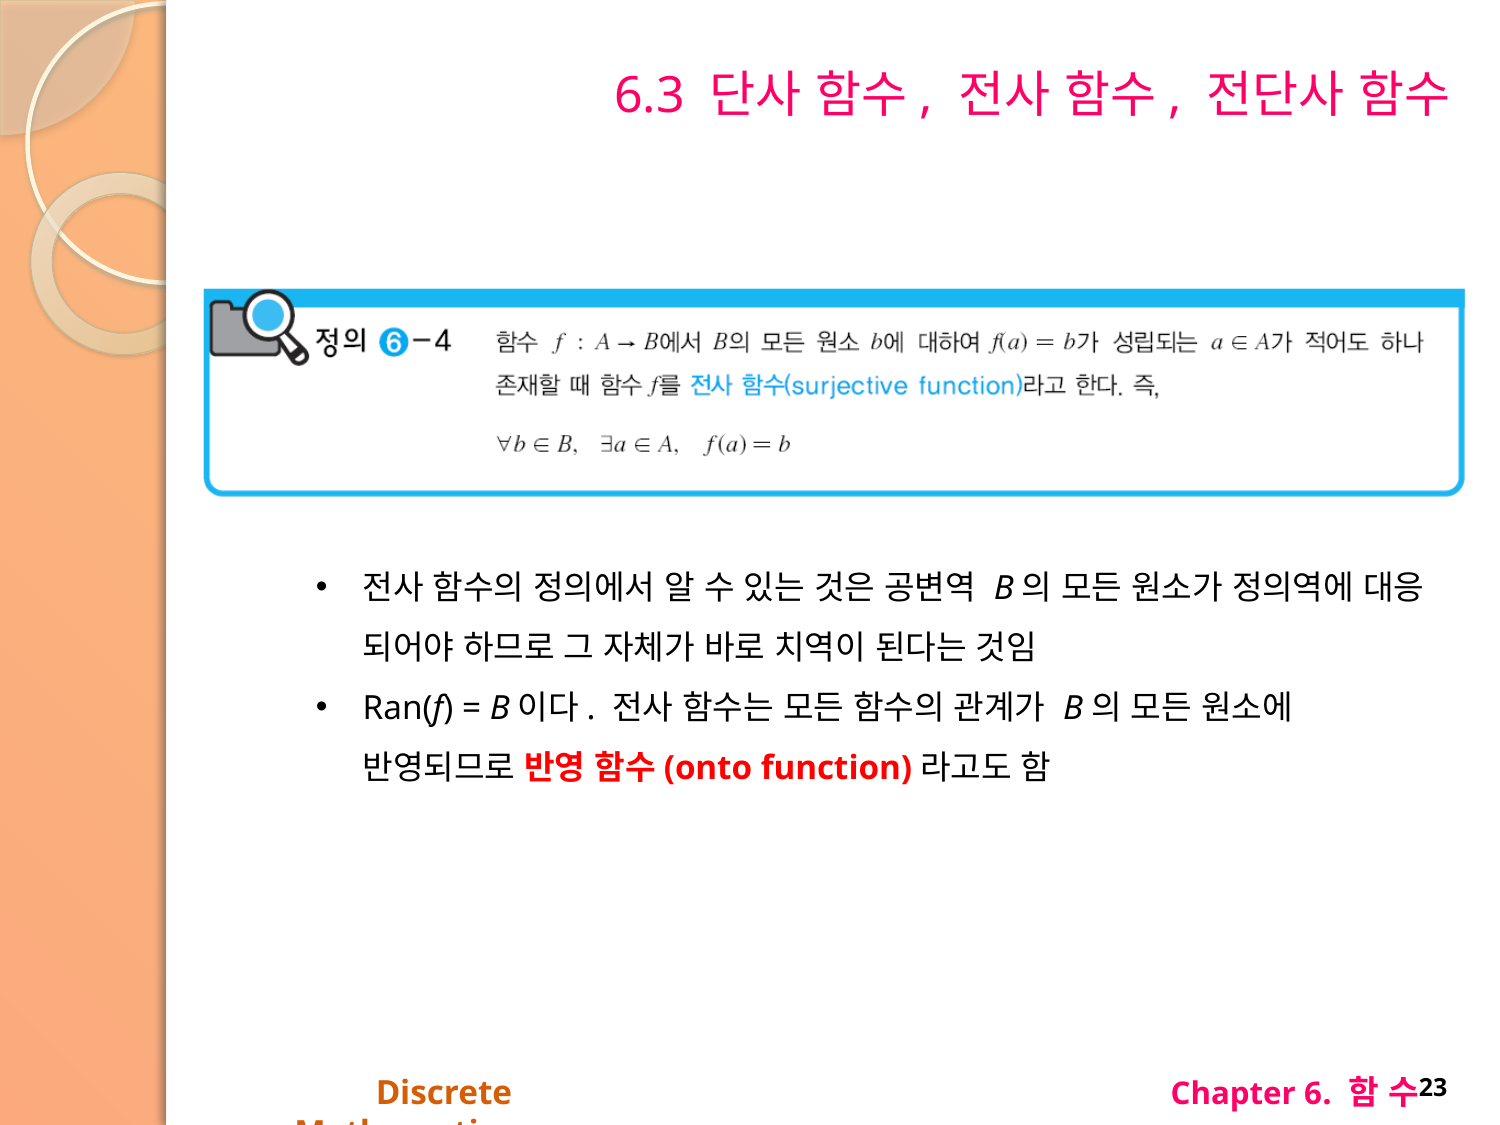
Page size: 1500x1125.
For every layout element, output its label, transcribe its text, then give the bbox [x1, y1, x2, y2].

text_box 전사 함수의 정의에서 알 수 있는 것은 공변역 B의 모든 원소가 정의역에 대응 되어야 하므로 그 자체가 바로 치역이 된다는 것임 Ran(f) = B이다. 전사 함수는 모든 함수의 관계가 B의 모든 원소에 반영되므로 반영 함수(onto function)라고도 함 [301, 538, 1467, 794]
picture [194, 279, 1477, 509]
text_box Chapter 6. 함 수 [1155, 1063, 1500, 1119]
title 6.3 단사 함수, 전사 함수, 전단사 함수 [235, 45, 1466, 141]
text_box Discrete Mathematics [172, 1063, 528, 1125]
slide_number 23 [1382, 1071, 1484, 1114]
